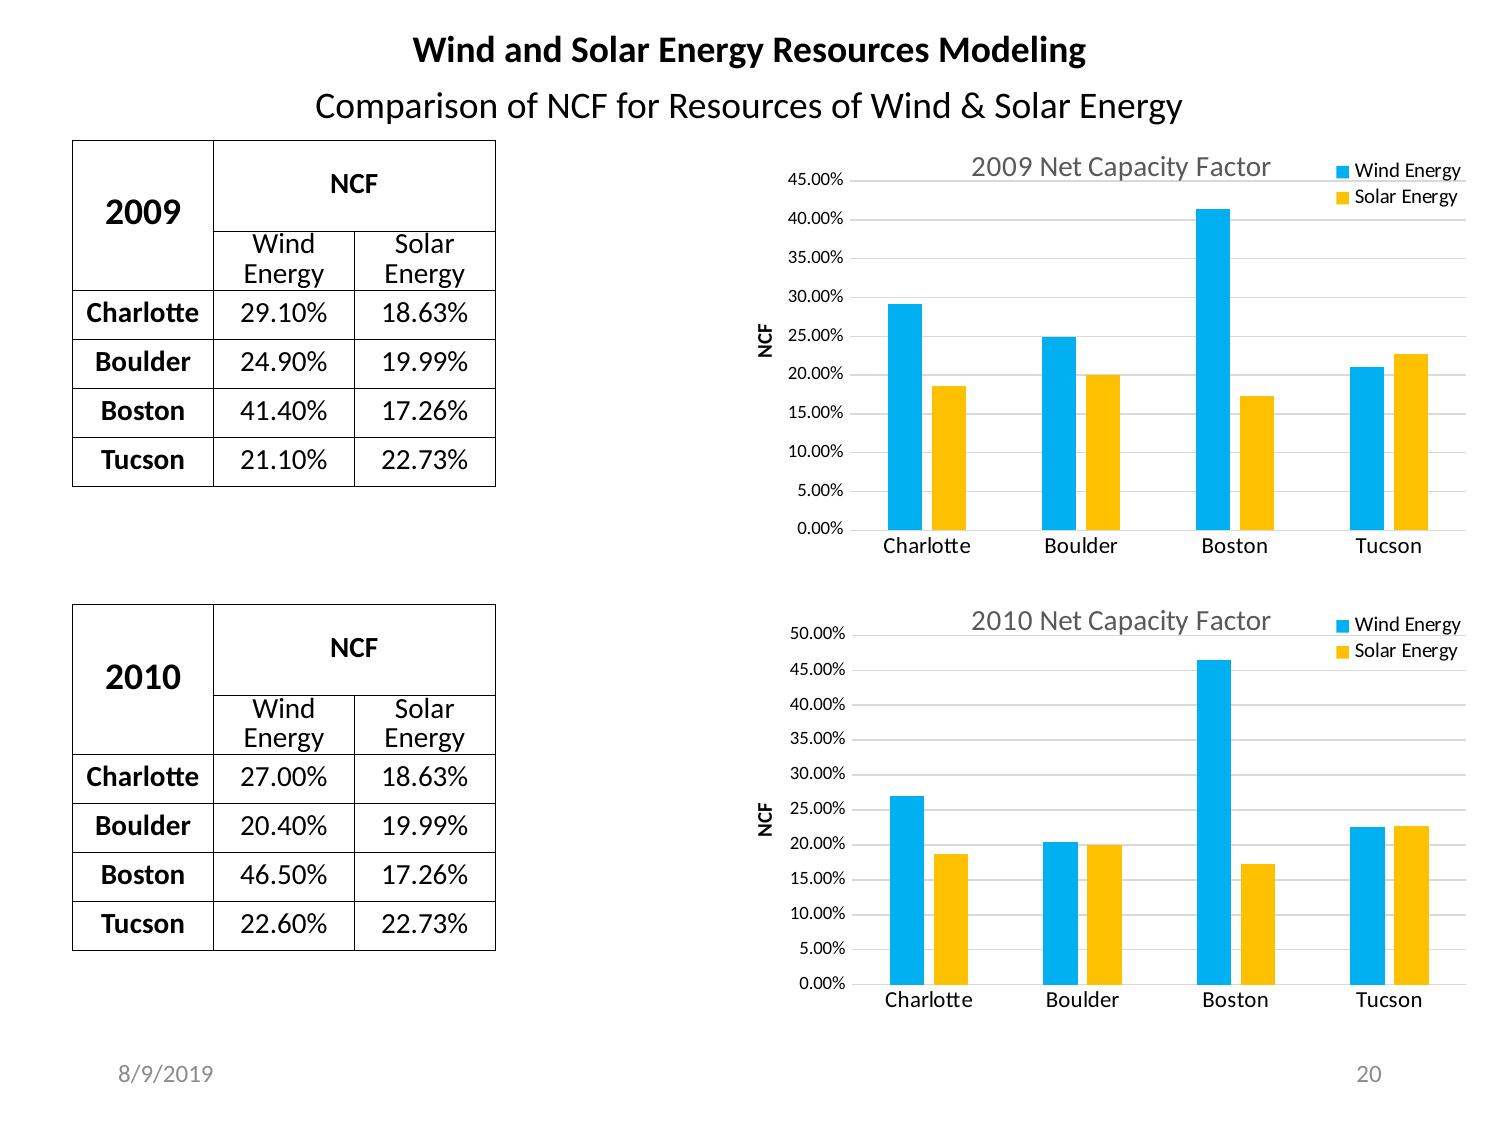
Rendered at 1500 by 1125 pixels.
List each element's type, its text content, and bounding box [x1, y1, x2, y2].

table_cell 20.40% [214, 804, 354, 852]
chart [749, 128, 1500, 579]
table_header 2010 [73, 605, 213, 754]
table_cell 19.99% [355, 340, 495, 388]
table_cell Solar Energy [355, 232, 495, 290]
table_cell Boston [73, 853, 213, 901]
table_cell 24.90% [214, 340, 354, 388]
table_cell Tucson [73, 438, 213, 486]
table_cell Boulder [73, 804, 213, 852]
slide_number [103, 1042, 441, 1103]
table_cell 46.50% [214, 853, 354, 901]
chart [749, 583, 1500, 1034]
table_header NCF [214, 141, 495, 231]
table_cell 22.73% [355, 438, 495, 486]
table_cell 18.63% [355, 755, 495, 803]
table_cell 41.40% [214, 389, 354, 437]
table_cell Boston [73, 389, 213, 437]
table_cell Tucson [73, 902, 213, 950]
table_cell 22.60% [214, 902, 354, 950]
table_cell Charlotte [73, 755, 213, 803]
table_cell 27.00% [214, 755, 354, 803]
slide_number 20 [1059, 1042, 1397, 1103]
table_cell Charlotte [73, 291, 213, 339]
table_header 2009 [73, 141, 213, 290]
table_cell 21.10% [214, 438, 354, 486]
table_cell 22.73% [355, 902, 495, 950]
table_cell Boulder [73, 340, 213, 388]
text_box Wind and Solar Energy Resources Modeling [397, 17, 1102, 78]
table_cell 19.99% [355, 804, 495, 852]
table_cell 17.26% [355, 389, 495, 437]
table_cell Wind Energy [214, 696, 354, 754]
text_box Comparison of NCF for Resources of Wind & Solar Energy [300, 73, 1200, 134]
table_cell Solar Energy [355, 696, 495, 754]
table_cell 18.63% [355, 291, 495, 339]
table_cell Wind Energy [214, 232, 354, 290]
table_cell 29.10% [214, 291, 354, 339]
table_cell 17.26% [355, 853, 495, 901]
table_header NCF [214, 605, 495, 695]
